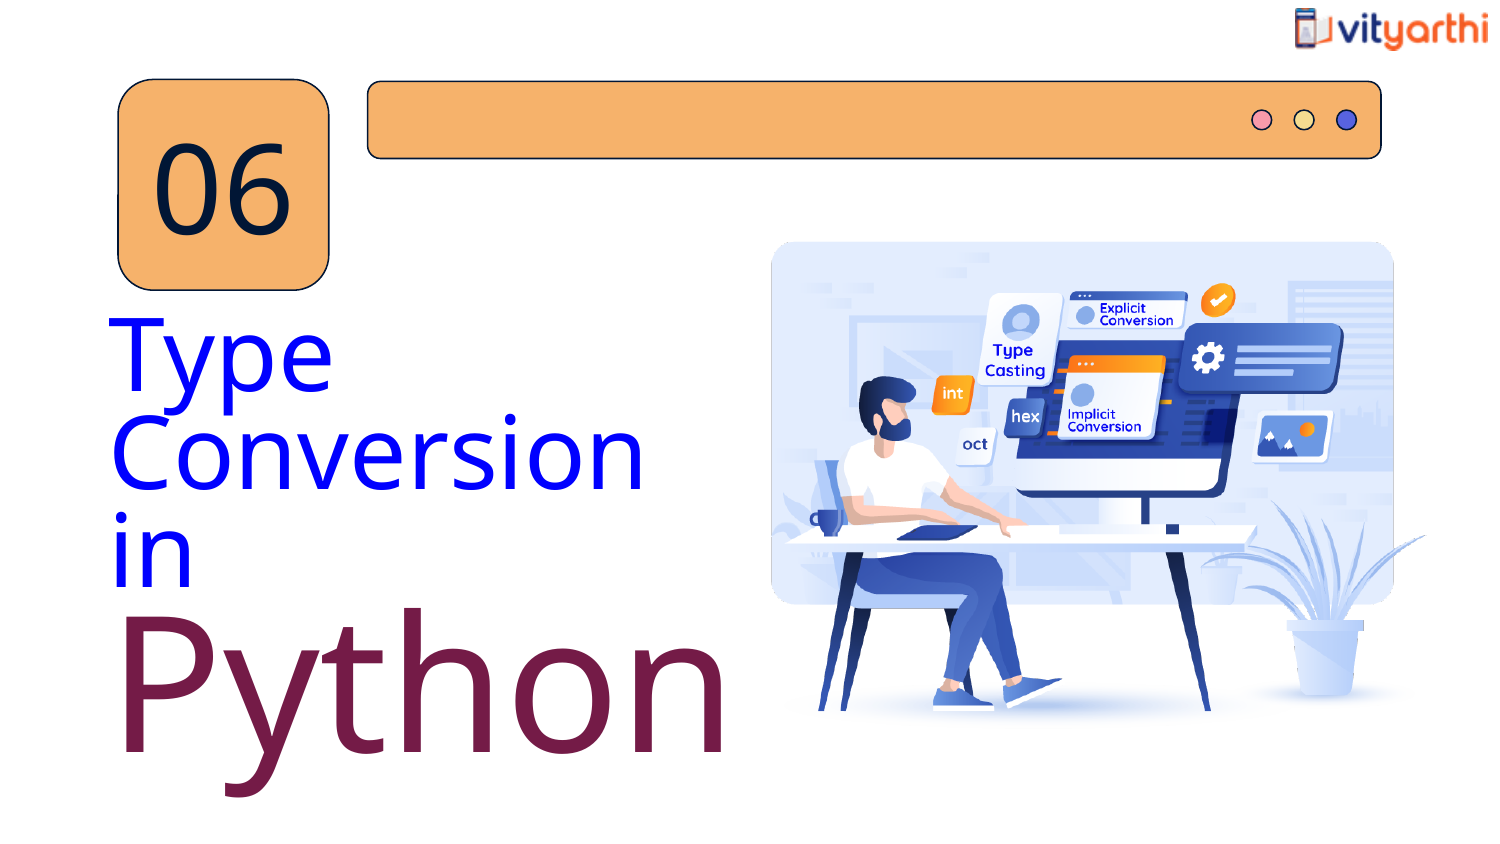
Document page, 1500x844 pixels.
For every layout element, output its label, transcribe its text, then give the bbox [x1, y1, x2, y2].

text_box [1251, 109, 1357, 131]
text_box 06 [145, 107, 302, 263]
text_box [367, 81, 1382, 159]
text_box Type Conversion in Python [108, 402, 740, 700]
text_box [117, 79, 329, 291]
picture [749, 223, 1440, 757]
picture [1295, 8, 1488, 51]
